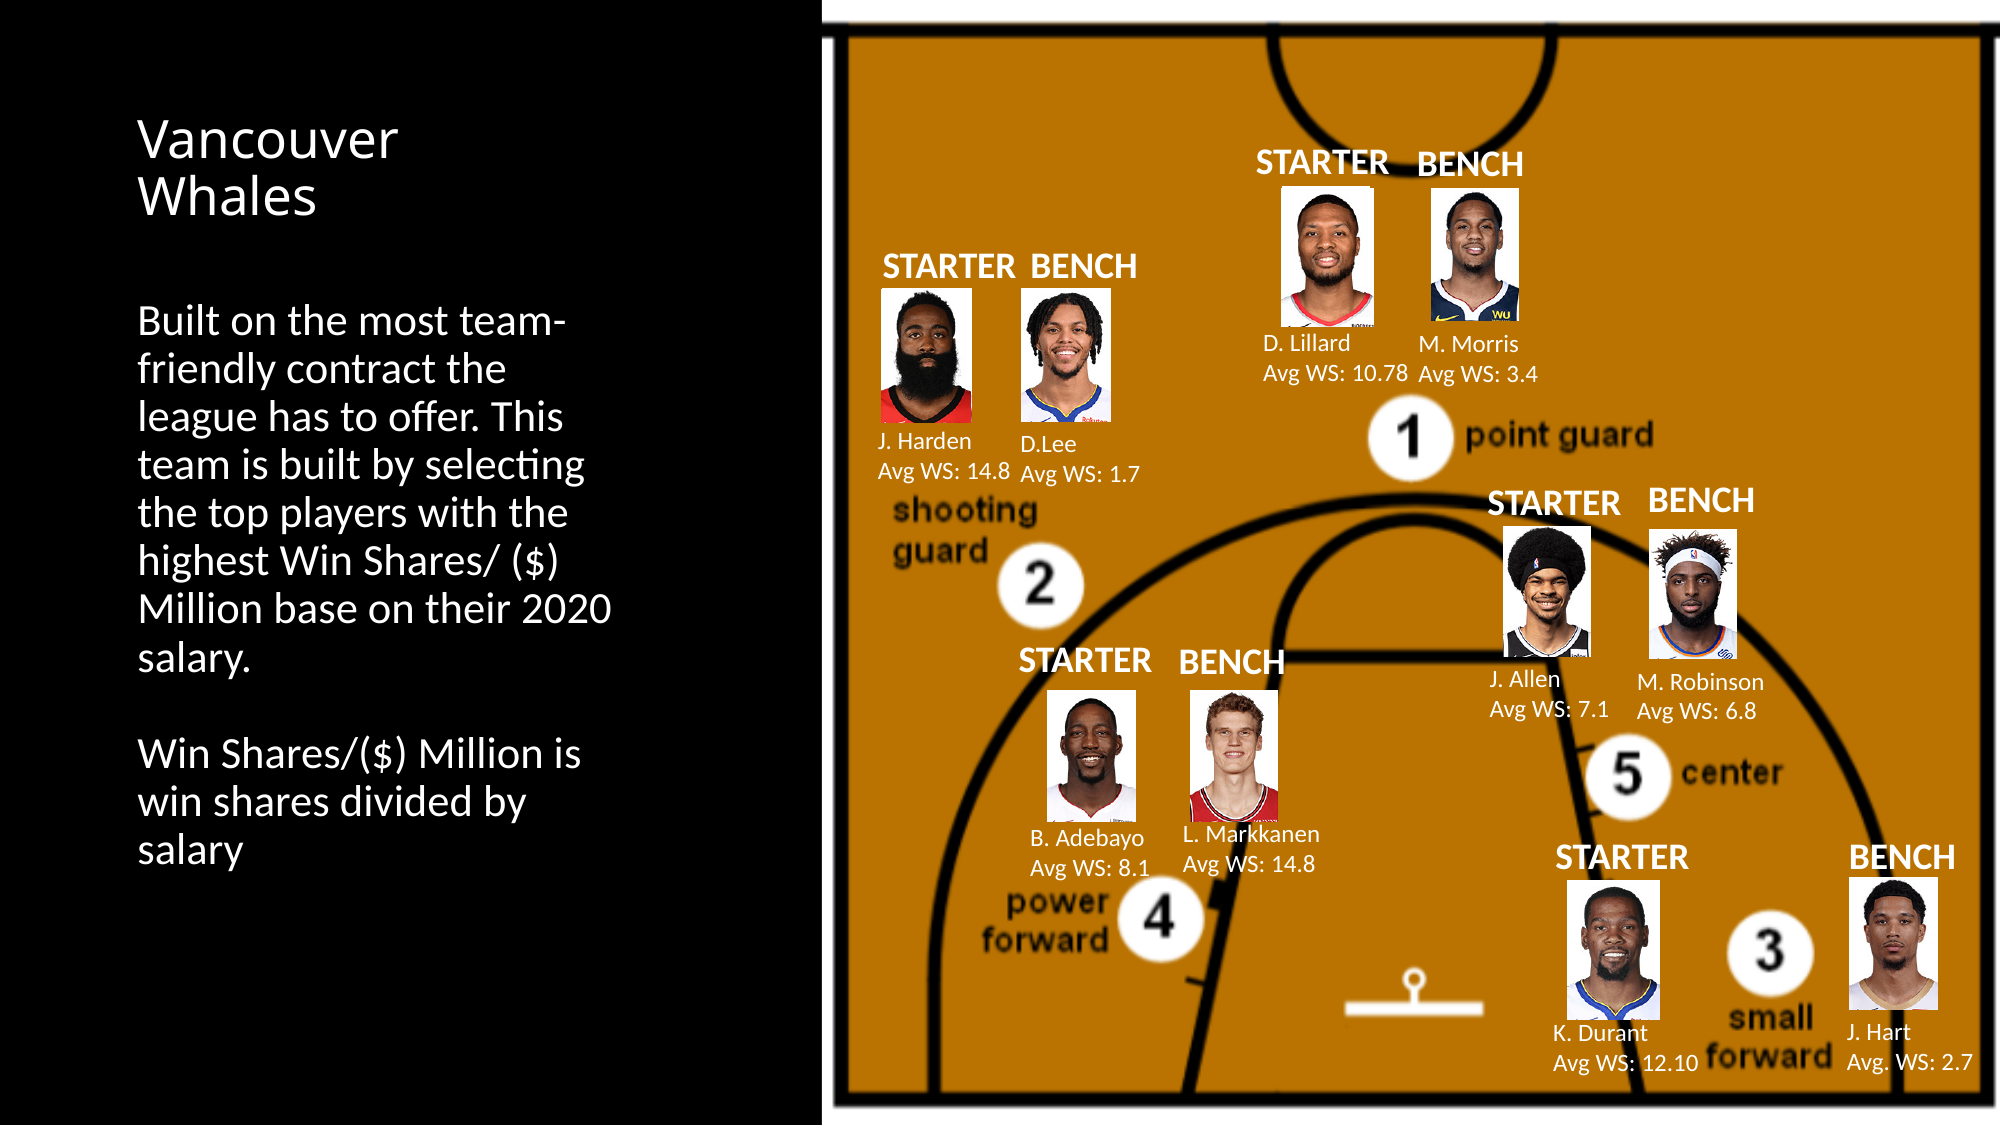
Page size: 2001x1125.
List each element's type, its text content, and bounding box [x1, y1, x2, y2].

text_box Built on the most team-friendly contract the league has to offer. This team is built by selecting the top players with the highest Win Shares/ ($) Million base on their 2020 salary. Win Shares/($) Million is win shares divided by salary [122, 288, 654, 1050]
picture [821, 0, 2000, 1125]
text_box [0, 0, 821, 1125]
title Vancouver Whales [122, 104, 654, 284]
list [1047, 690, 1136, 822]
